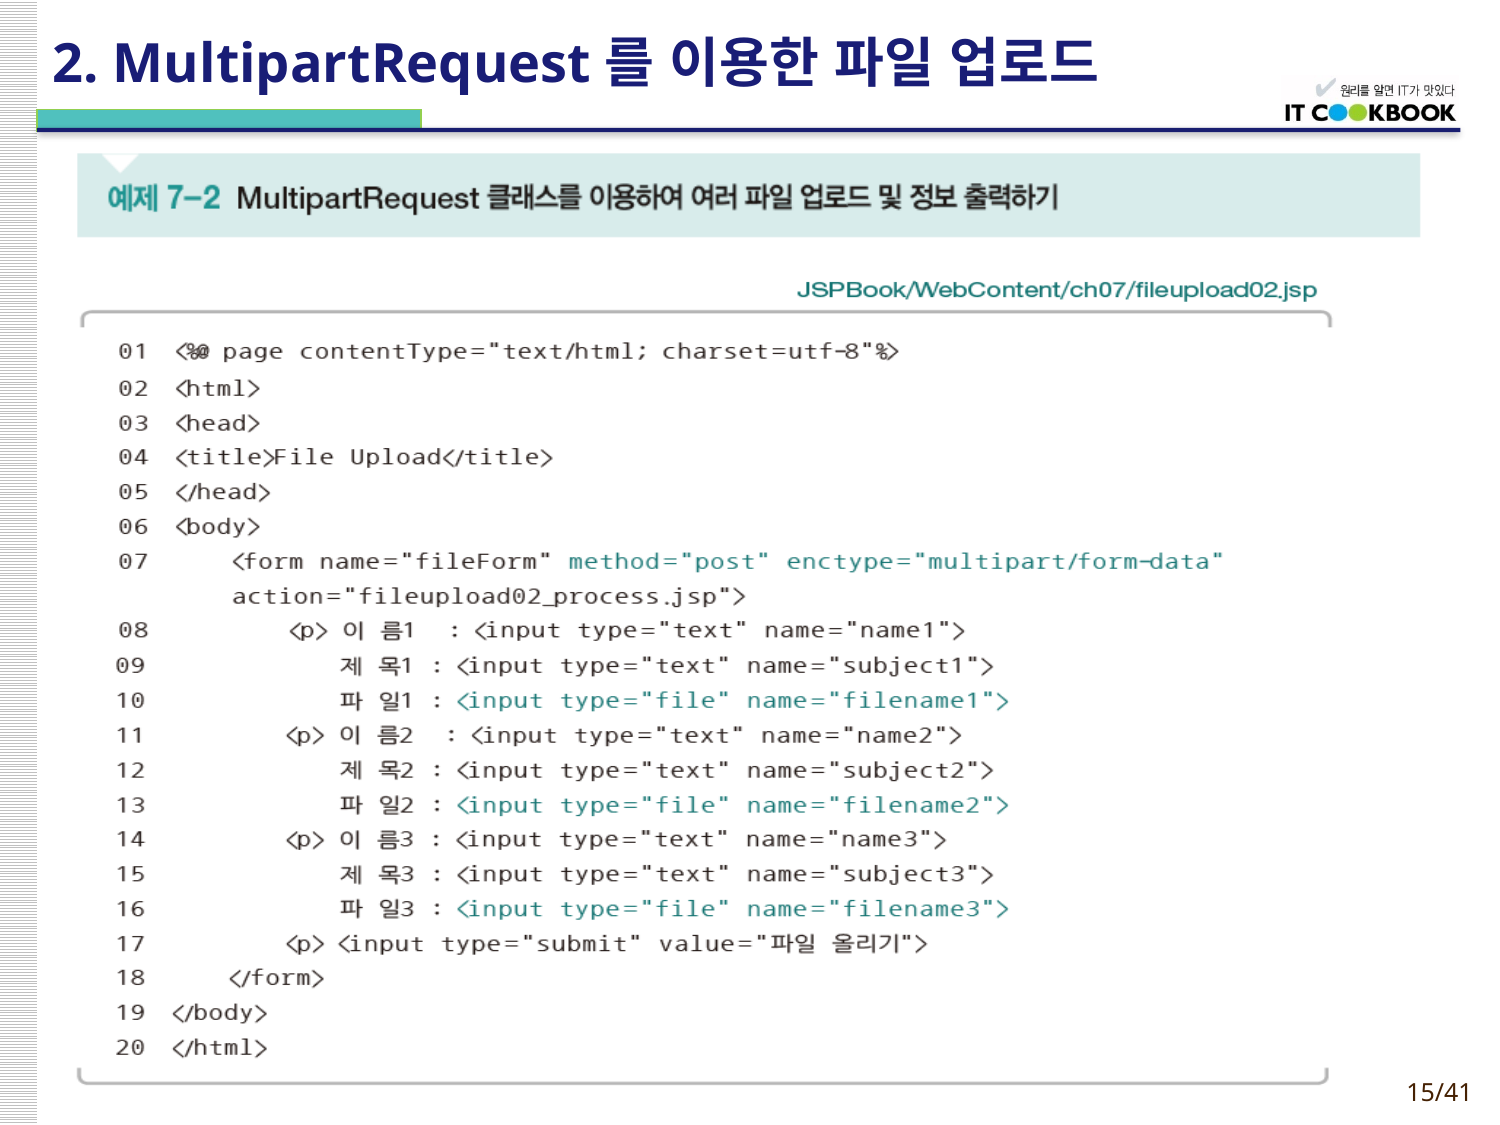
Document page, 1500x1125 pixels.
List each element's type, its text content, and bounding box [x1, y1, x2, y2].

title 2. MultipartRequest를 이용한 파일 업로드 [37, 13, 1278, 109]
picture [1281, 75, 1459, 123]
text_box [64, 267, 1339, 1091]
picture [76, 152, 1423, 240]
